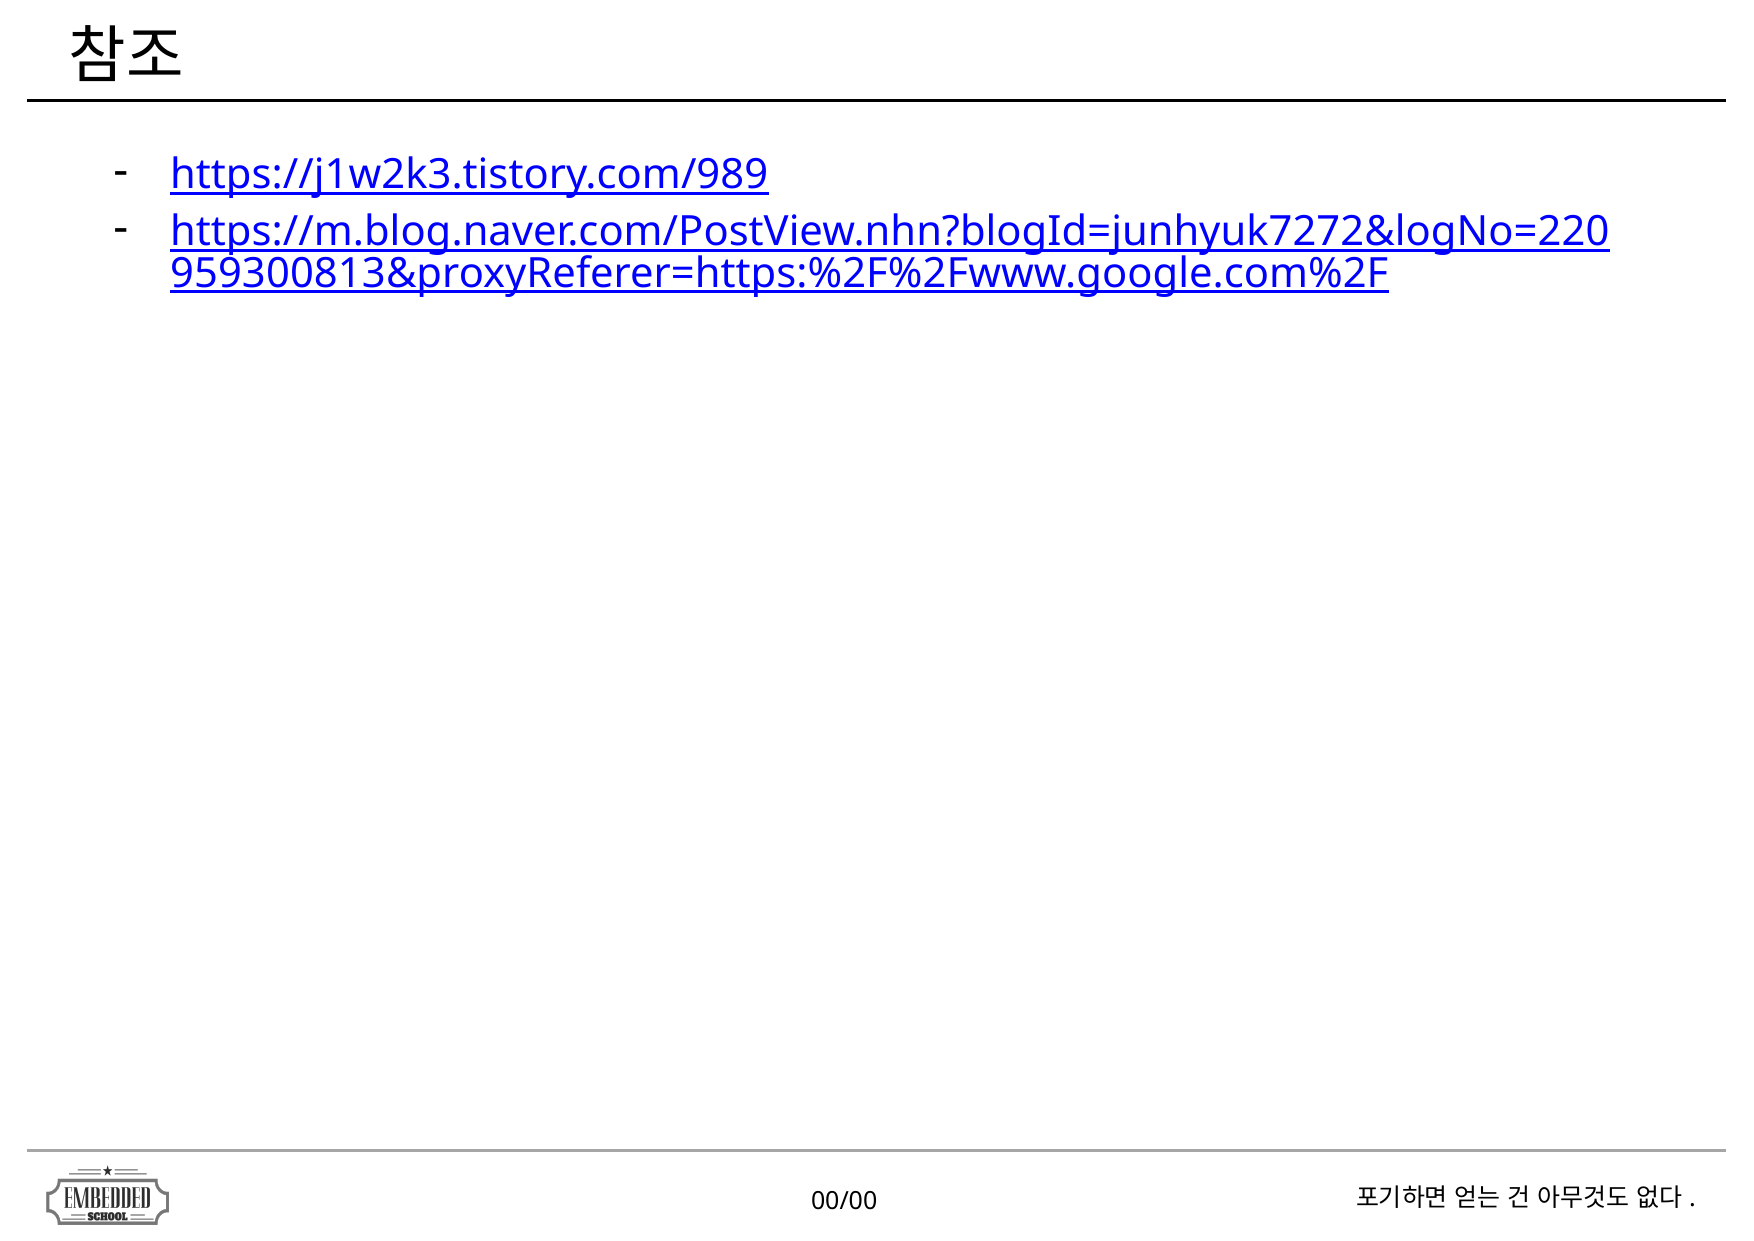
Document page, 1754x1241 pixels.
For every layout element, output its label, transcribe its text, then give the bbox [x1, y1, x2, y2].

text_box https://j1w2k3.tistory.com/989 https://m.blog.naver.com/PostView.nhn?blogId=junhyuk7272&logNo=220959300813&proxyReferer=https:%2F%2Fwww.google.com%2F [99, 139, 1648, 969]
text_box 참조 [53, 7, 818, 98]
text_box 00/00 [765, 1177, 923, 1223]
picture [27, 1164, 188, 1231]
